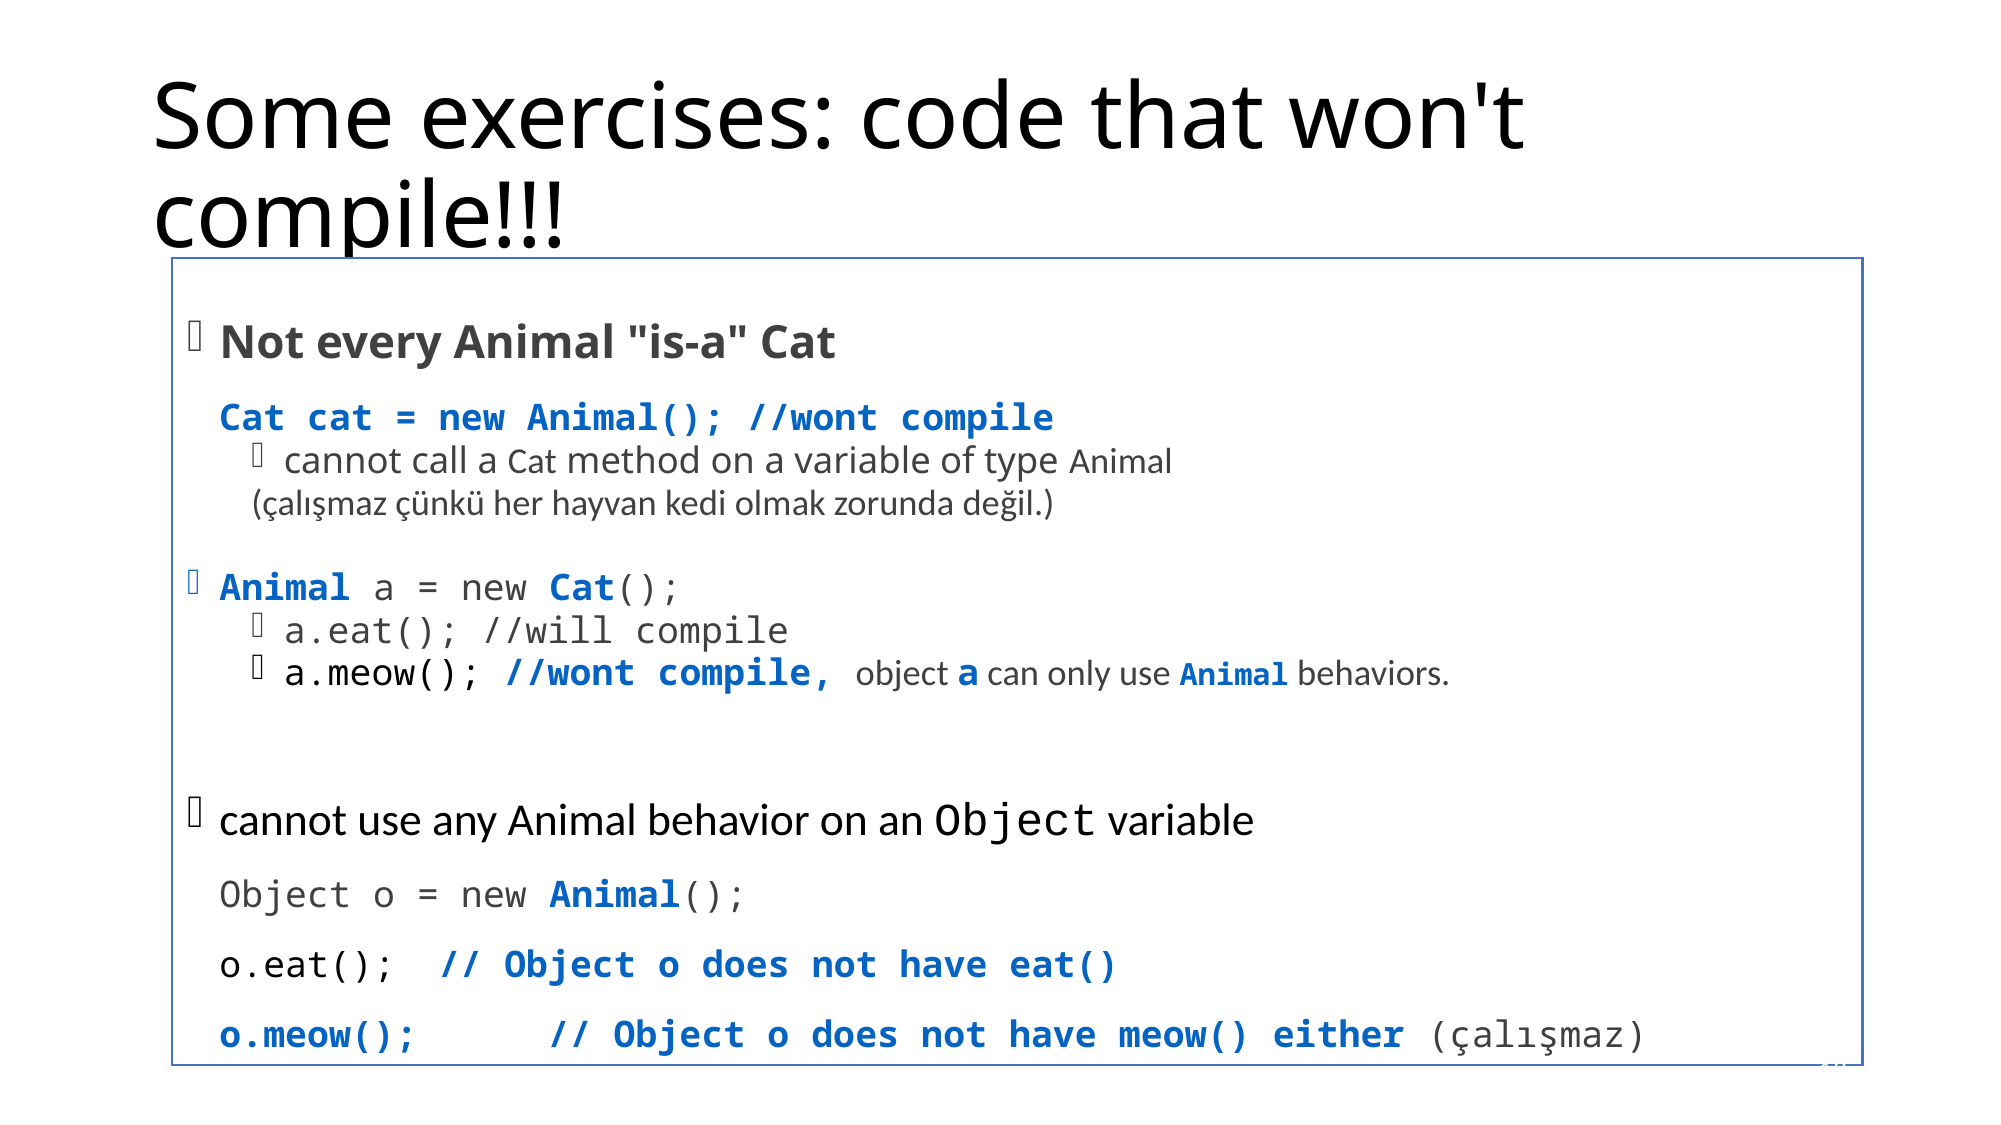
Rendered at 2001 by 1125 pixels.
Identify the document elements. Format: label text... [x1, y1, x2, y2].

list Not every Animal "is-a" Cat Cat cat = new Animal(); //wont compile cannot call a Cat method on a variable of type Animal (çalışmaz çünkü her hayvan kedi olmak zorunda değil.) Animal a = new Cat(); a.eat(); //will compile a.meow(); //wont compile, object a can only use Animal behaviors. cannot use any Animal behavior on an Object variable Object o = new Animal(); o.eat(); // Object o does not have eat() o.meow(); // Object o does not have meow() either (çalışmaz) [171, 257, 1864, 1066]
title Some exercises: code that won't compile!!! [137, 59, 1863, 278]
slide_number 18 [1412, 1042, 1863, 1103]
